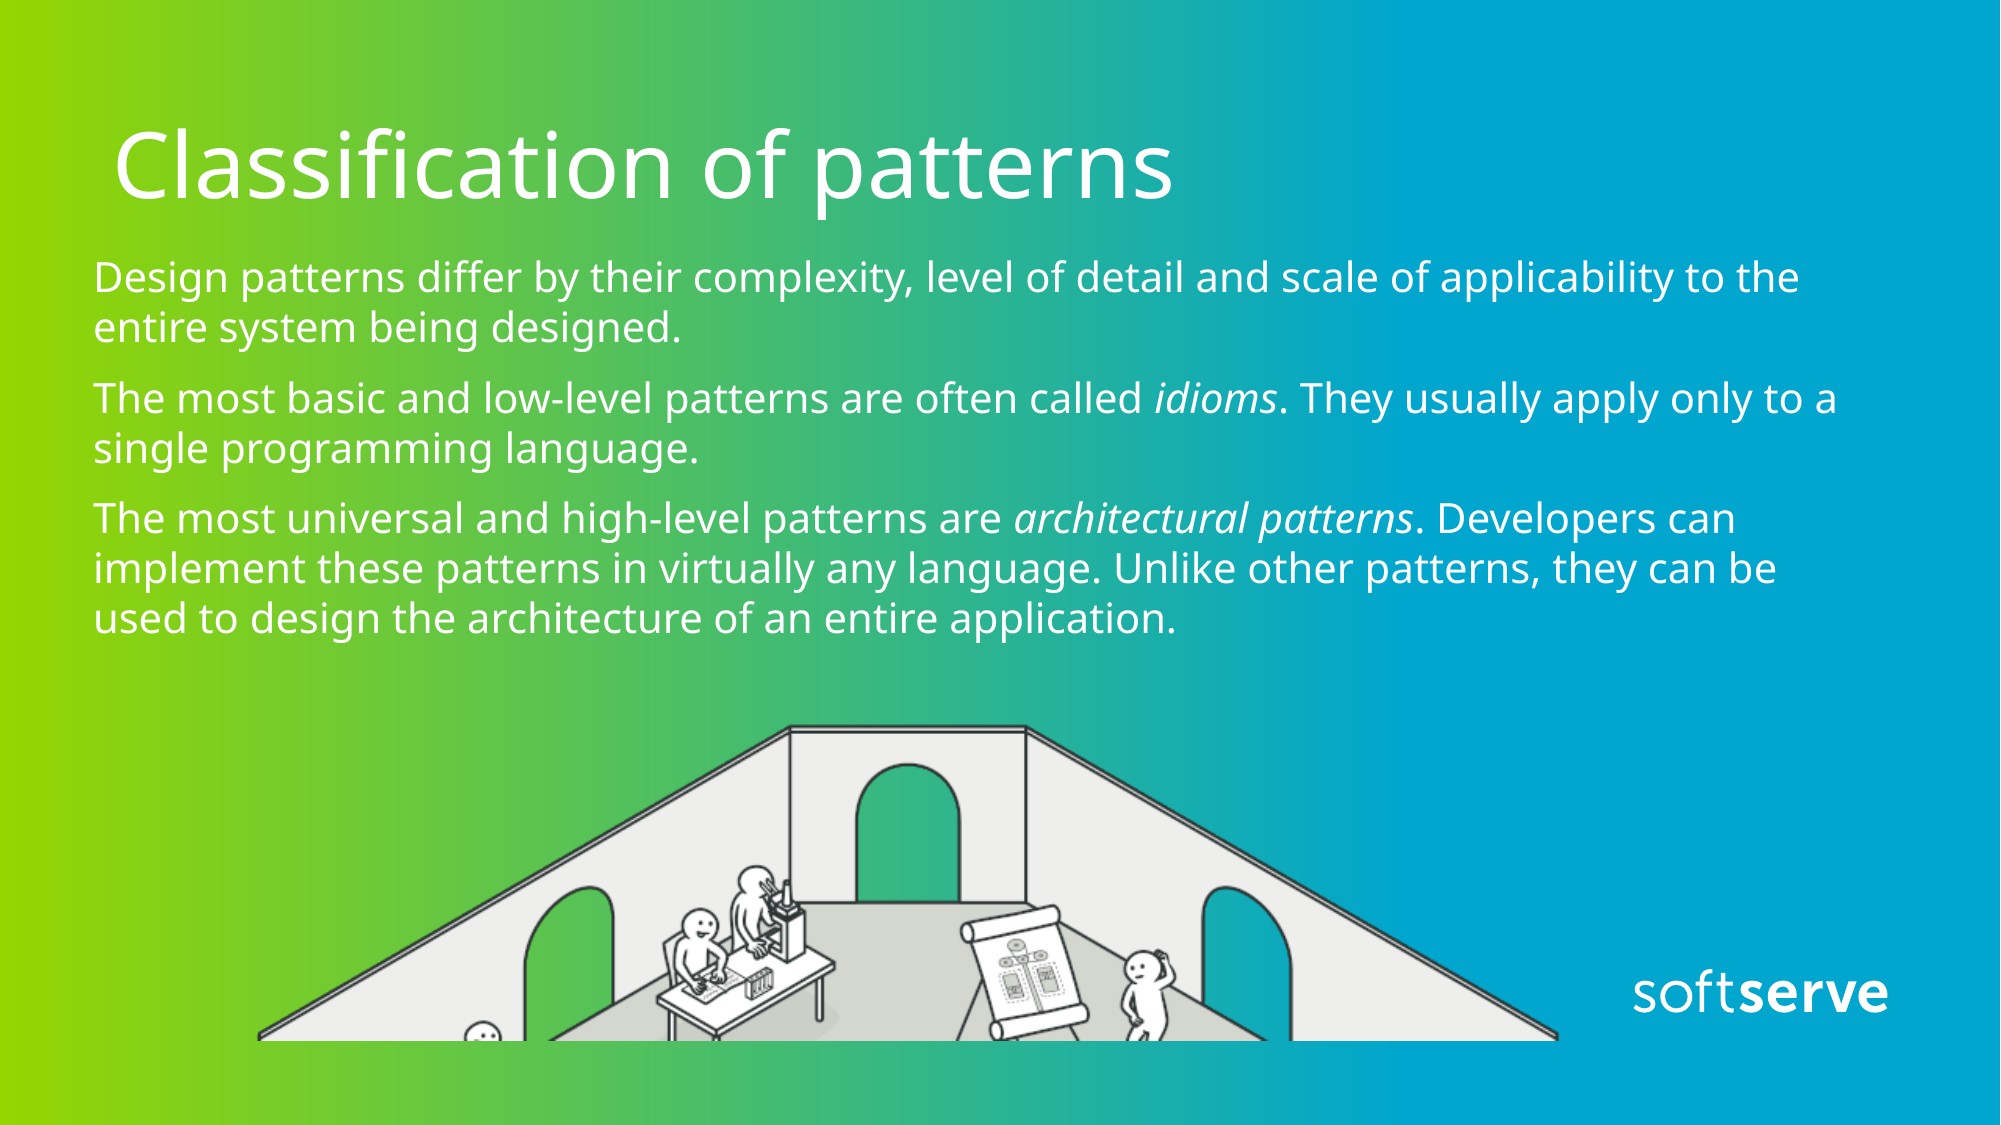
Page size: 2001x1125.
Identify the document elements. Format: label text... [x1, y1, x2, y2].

title Classification of patterns [112, 112, 1888, 225]
list Design patterns differ by their complexity, level of detail and scale of applicability to the entire system being designed. The most basic and low-level patterns are often called idioms. They usually apply only to a single programming language. The most universal and high-level patterns are architectural patterns. Developers can implement these patterns in virtually any language. Unlike other patterns, they can be used to design the architecture of an entire application. [93, 243, 1869, 847]
picture [255, 723, 1559, 1041]
